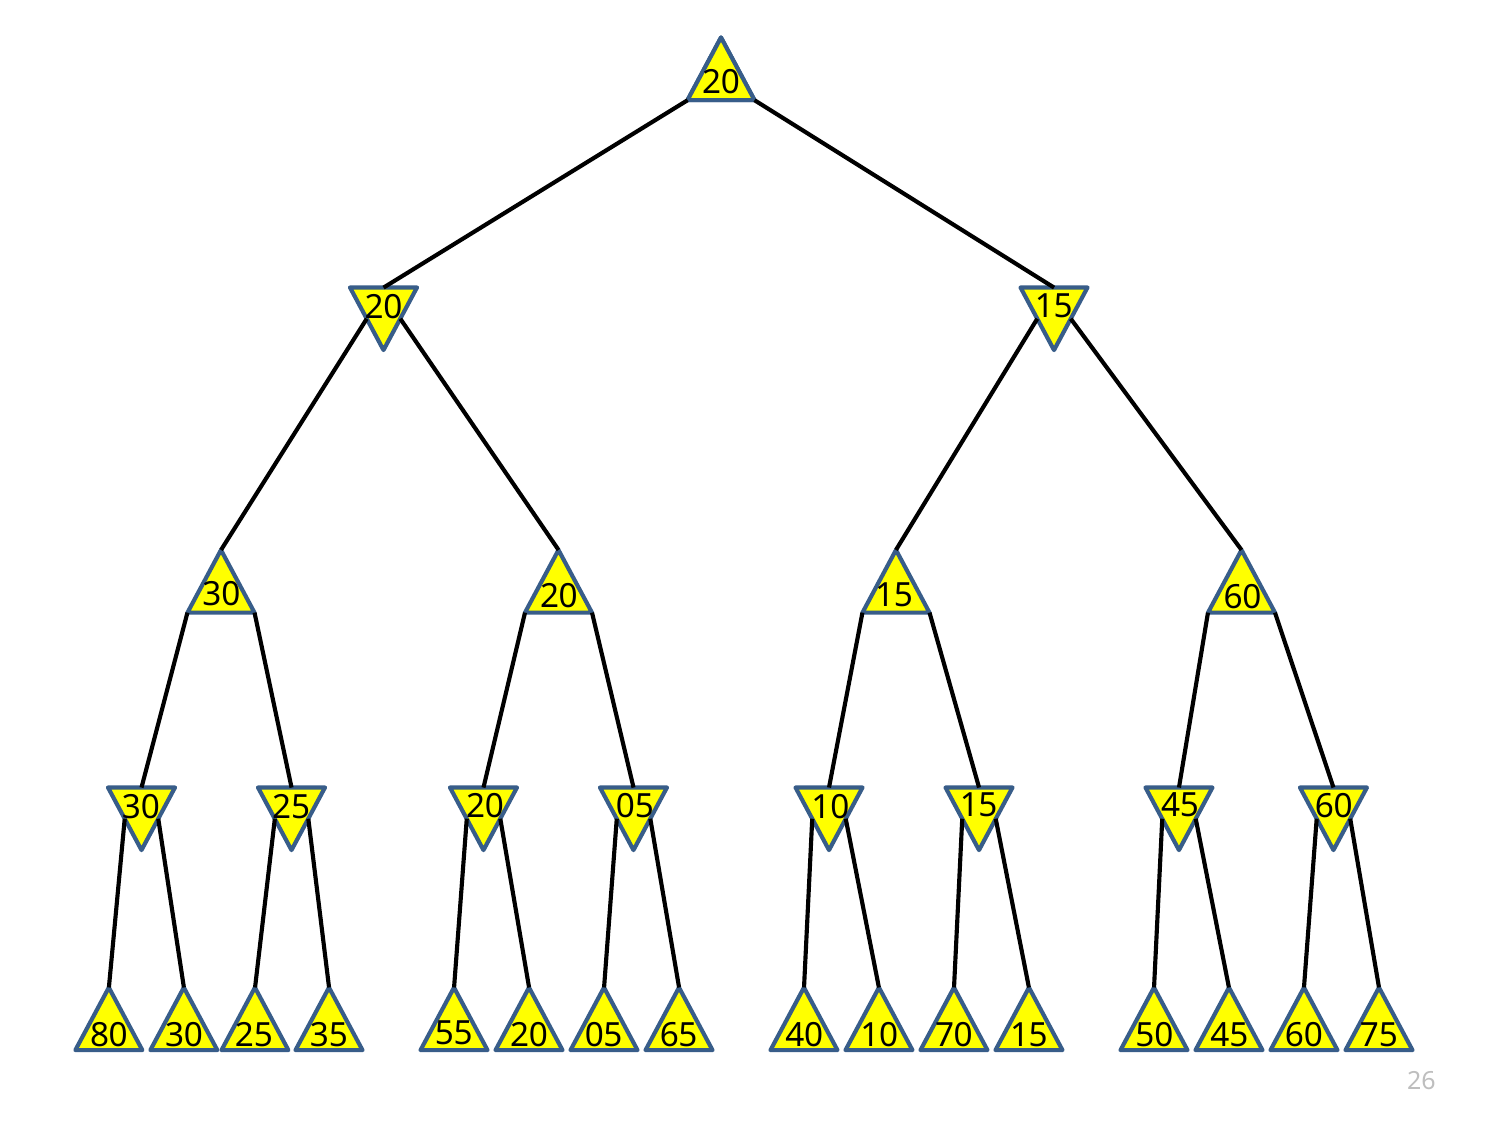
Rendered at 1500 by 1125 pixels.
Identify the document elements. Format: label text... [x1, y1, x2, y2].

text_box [685, 35, 757, 103]
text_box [1118, 985, 1190, 1053]
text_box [447, 785, 520, 853]
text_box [918, 985, 990, 1053]
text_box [568, 985, 640, 1053]
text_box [1272, 610, 1382, 990]
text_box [418, 985, 490, 1053]
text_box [105, 785, 178, 853]
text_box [768, 985, 840, 1053]
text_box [1143, 785, 1215, 853]
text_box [860, 547, 932, 615]
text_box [347, 285, 420, 353]
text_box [1344, 985, 1415, 1053]
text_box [643, 985, 715, 1053]
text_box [943, 785, 1015, 853]
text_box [255, 785, 328, 853]
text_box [1193, 985, 1340, 1053]
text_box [522, 547, 595, 615]
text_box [1205, 547, 1278, 615]
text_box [293, 985, 365, 1053]
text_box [148, 985, 220, 1053]
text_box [185, 547, 257, 615]
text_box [221, 985, 291, 1053]
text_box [1018, 285, 1090, 353]
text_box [843, 985, 915, 1053]
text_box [73, 985, 145, 1053]
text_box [493, 985, 565, 1053]
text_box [993, 985, 1065, 1053]
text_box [597, 785, 670, 853]
text_box 26 [1400, 1064, 1442, 1095]
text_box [793, 785, 865, 853]
